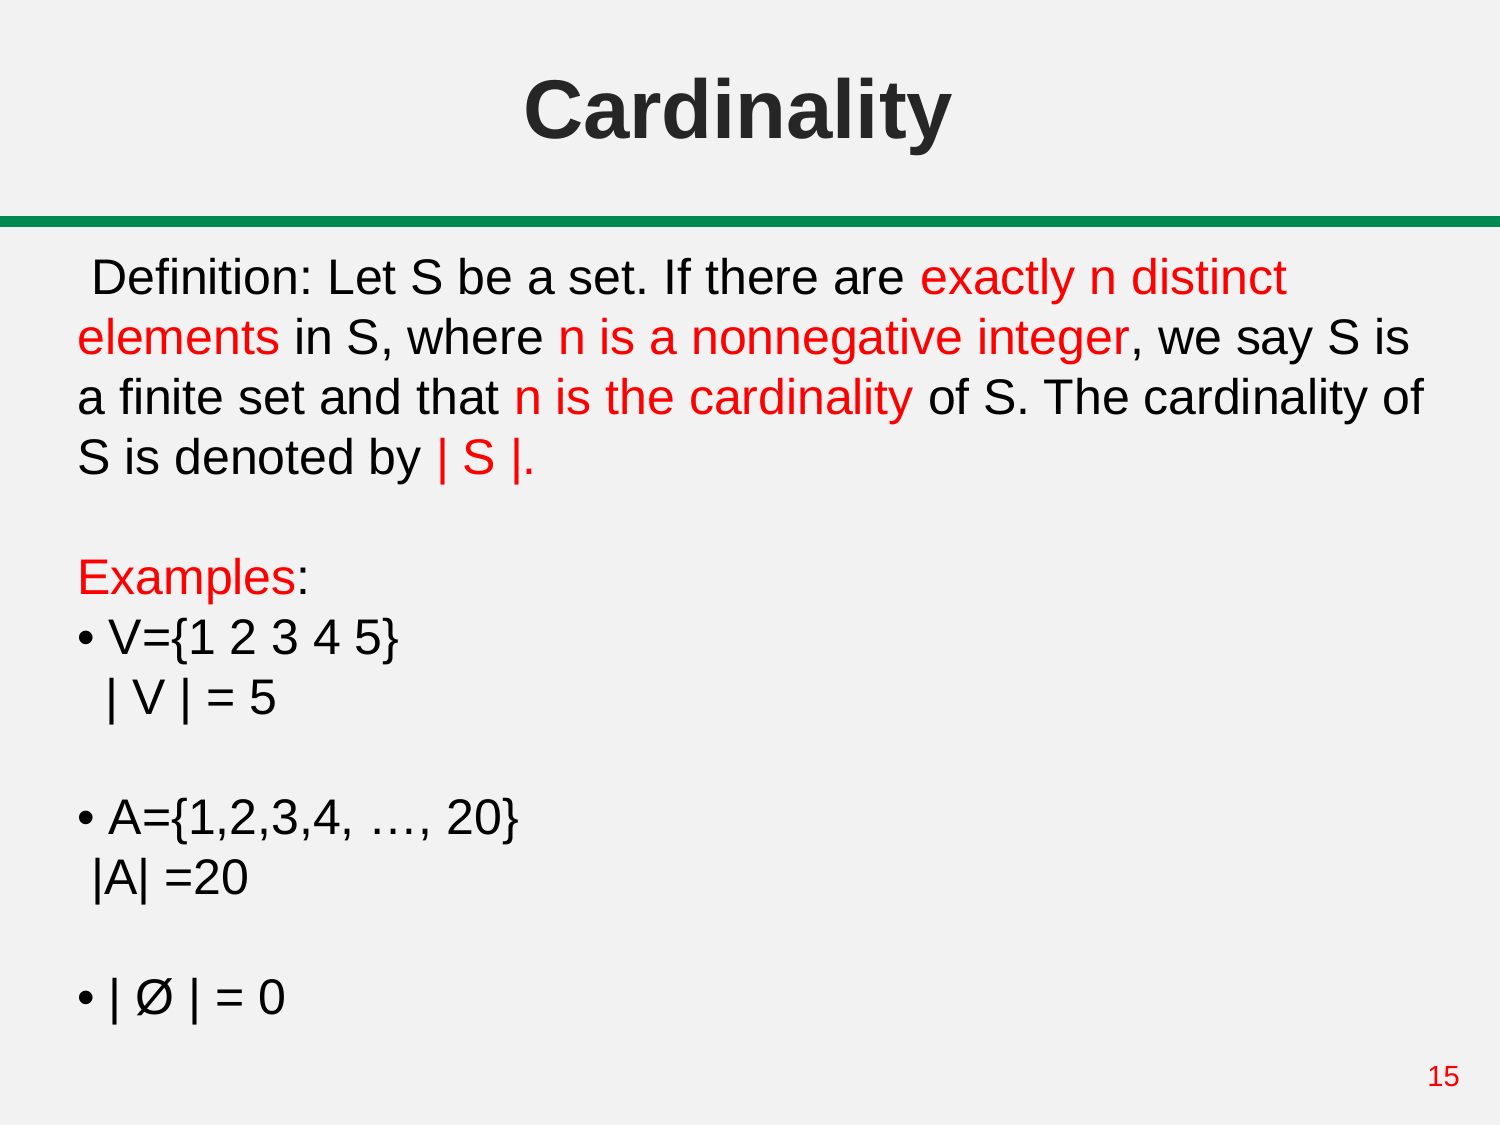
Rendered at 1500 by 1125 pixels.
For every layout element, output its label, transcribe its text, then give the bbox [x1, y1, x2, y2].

title Cardinality [0, 0, 1500, 163]
text_box Definition: Let S be a set. If there are exactly n distinct elements in S, where n is a nonnegative integer, we say S is a finite set and that n is the cardinality of S. The cardinality of S is denoted by | S |. Examples: • V={1 2 3 4 5} | V | = 5 • A={1,2,3,4, …, 20} |A| =20 • | Ø | = 0 [62, 237, 1463, 1033]
